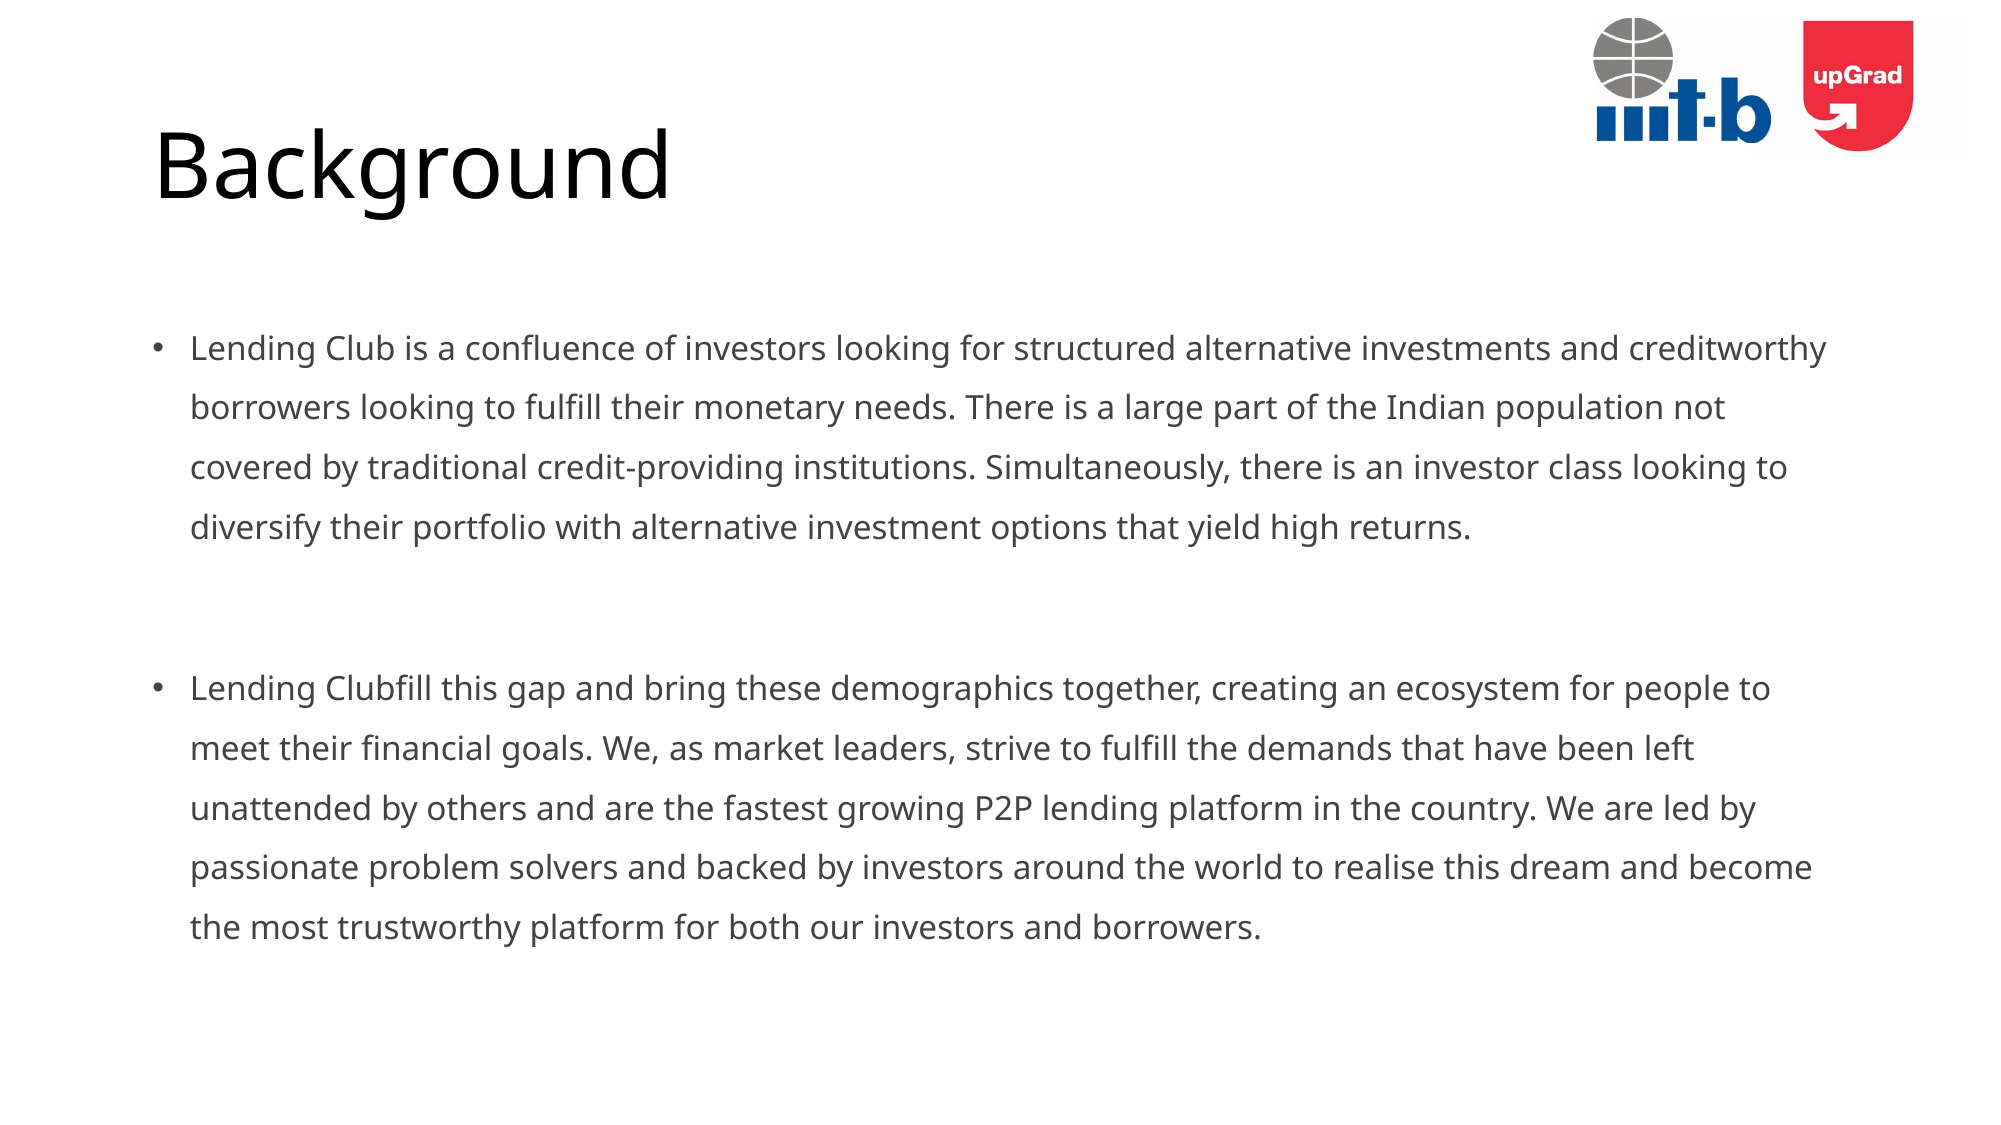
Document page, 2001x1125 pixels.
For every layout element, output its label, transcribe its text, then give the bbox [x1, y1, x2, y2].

picture [1593, 17, 1967, 163]
title Background [137, 59, 1863, 278]
list Lending Club is a confluence of investors looking for structured alternative investments and creditworthy borrowers looking to fulfill their monetary needs. There is a large part of the Indian population not covered by traditional credit-providing institutions. Simultaneously, there is an investor class looking to diversify their portfolio with alternative investment options that yield high returns. Lending Clubfill this gap and bring these demographics together, creating an ecosystem for people to meet their financial goals. We, as market leaders, strive to fulfill the demands that have been left unattended by others and are the fastest growing P2P lending platform in the country. We are led by passionate problem solvers and backed by investors around the world to realise this dream and become the most trustworthy platform for both our investors and borrowers. [137, 299, 1863, 1066]
